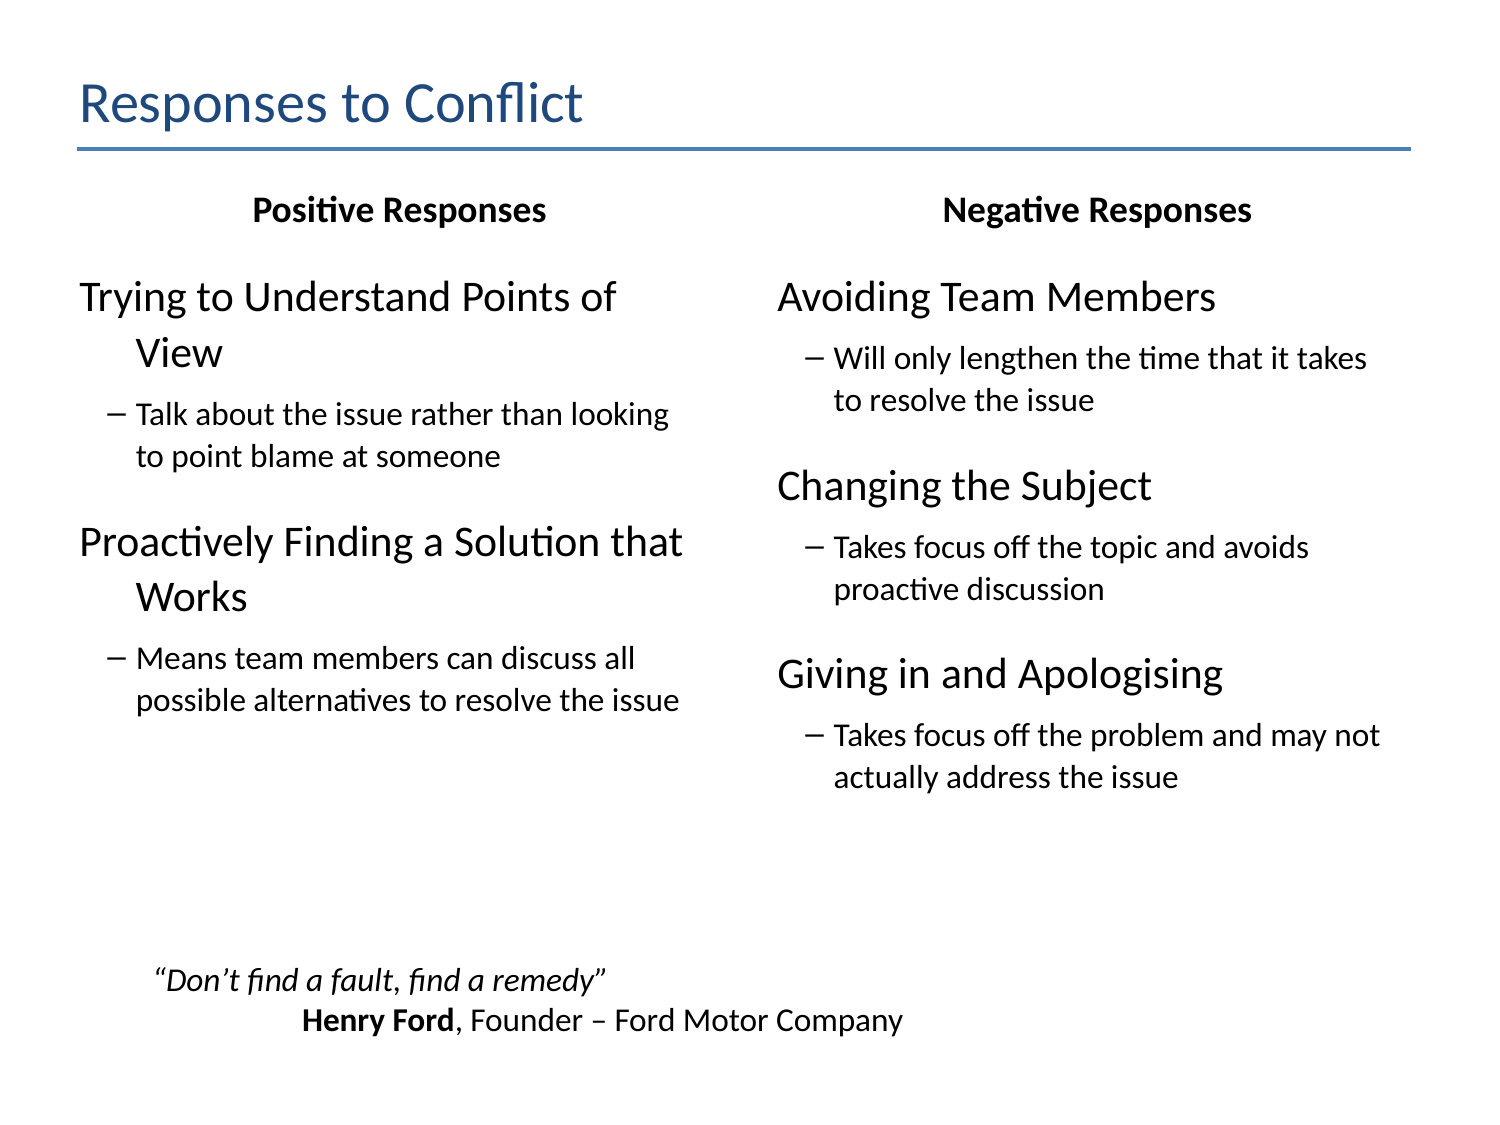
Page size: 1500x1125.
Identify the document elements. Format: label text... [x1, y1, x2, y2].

text_box Responses to Conflict [64, 74, 1434, 125]
text_box Positive Responses Trying to Understand Points of View Talk about the issue rather than looking to point blame at someone Proactively Finding a Solution that Works Means team members can discuss all possible alternatives to resolve the issue [64, 174, 716, 934]
text_box “Don’t find a fault, find a remedy” Henry Ford, Founder – Ford Motor Company [137, 950, 1465, 1045]
text_box Negative Responses Avoiding Team Members Will only lengthen the time that it takes to resolve the issue Changing the Subject Takes focus off the topic and avoids proactive discussion Giving in and Apologising Takes focus off the problem and may not actually address the issue [762, 174, 1414, 934]
